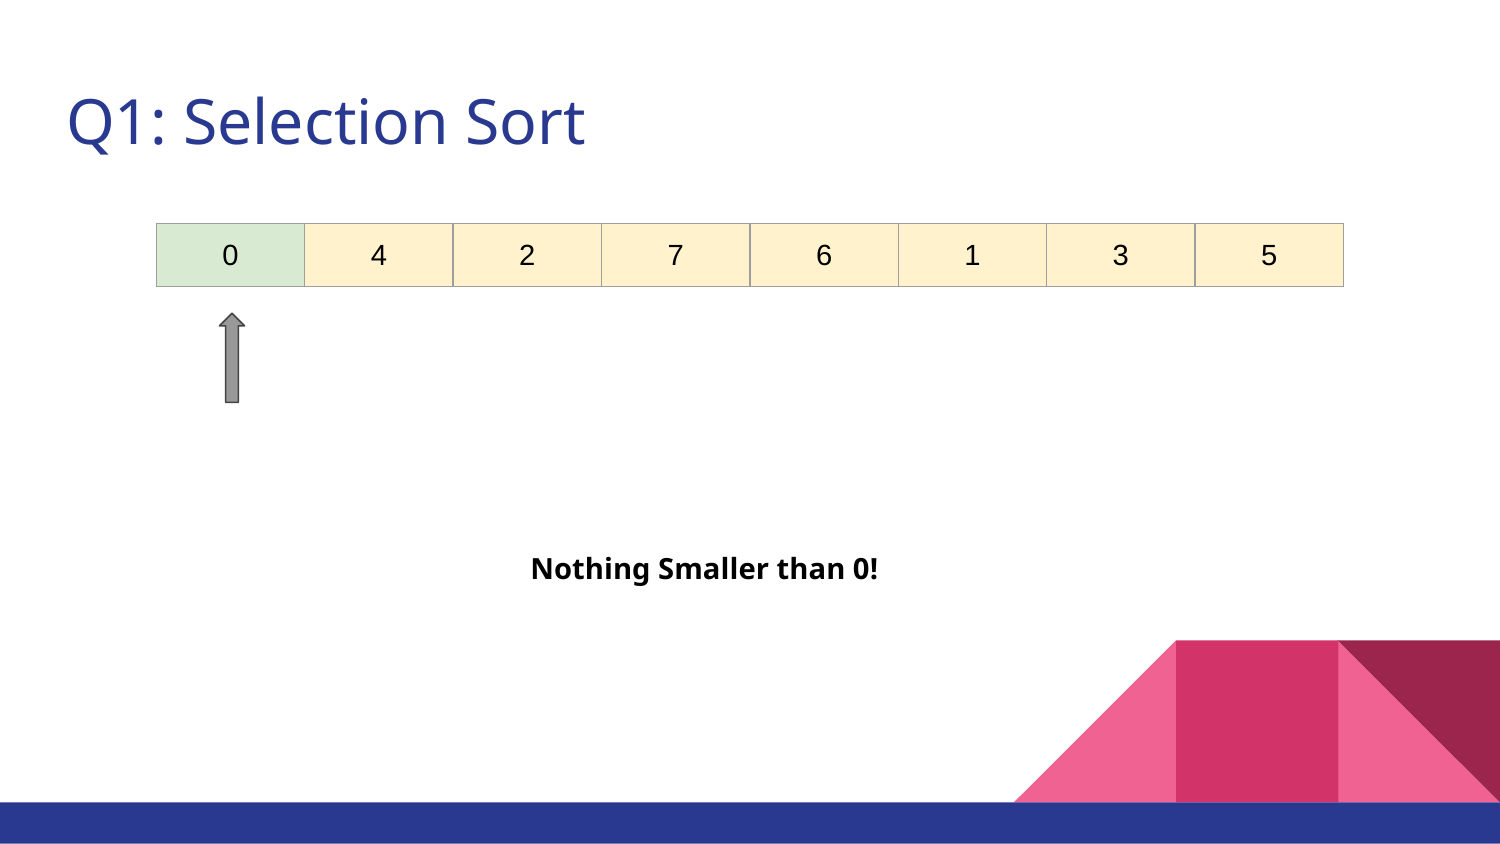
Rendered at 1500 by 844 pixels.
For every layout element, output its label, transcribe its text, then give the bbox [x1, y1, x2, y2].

table_header 2 [454, 224, 601, 286]
table_header 7 [602, 224, 749, 286]
table_header 0 [157, 224, 304, 286]
table_header 1 [899, 224, 1046, 286]
text_box Nothing Smaller than 0! [313, 534, 1096, 625]
table_header 6 [751, 224, 898, 286]
text_box [219, 313, 245, 403]
table_header 3 [1047, 224, 1194, 286]
table_header 4 [305, 224, 452, 286]
table_header 5 [1196, 224, 1343, 286]
title Q1: Selection Sort [51, 67, 1449, 167]
